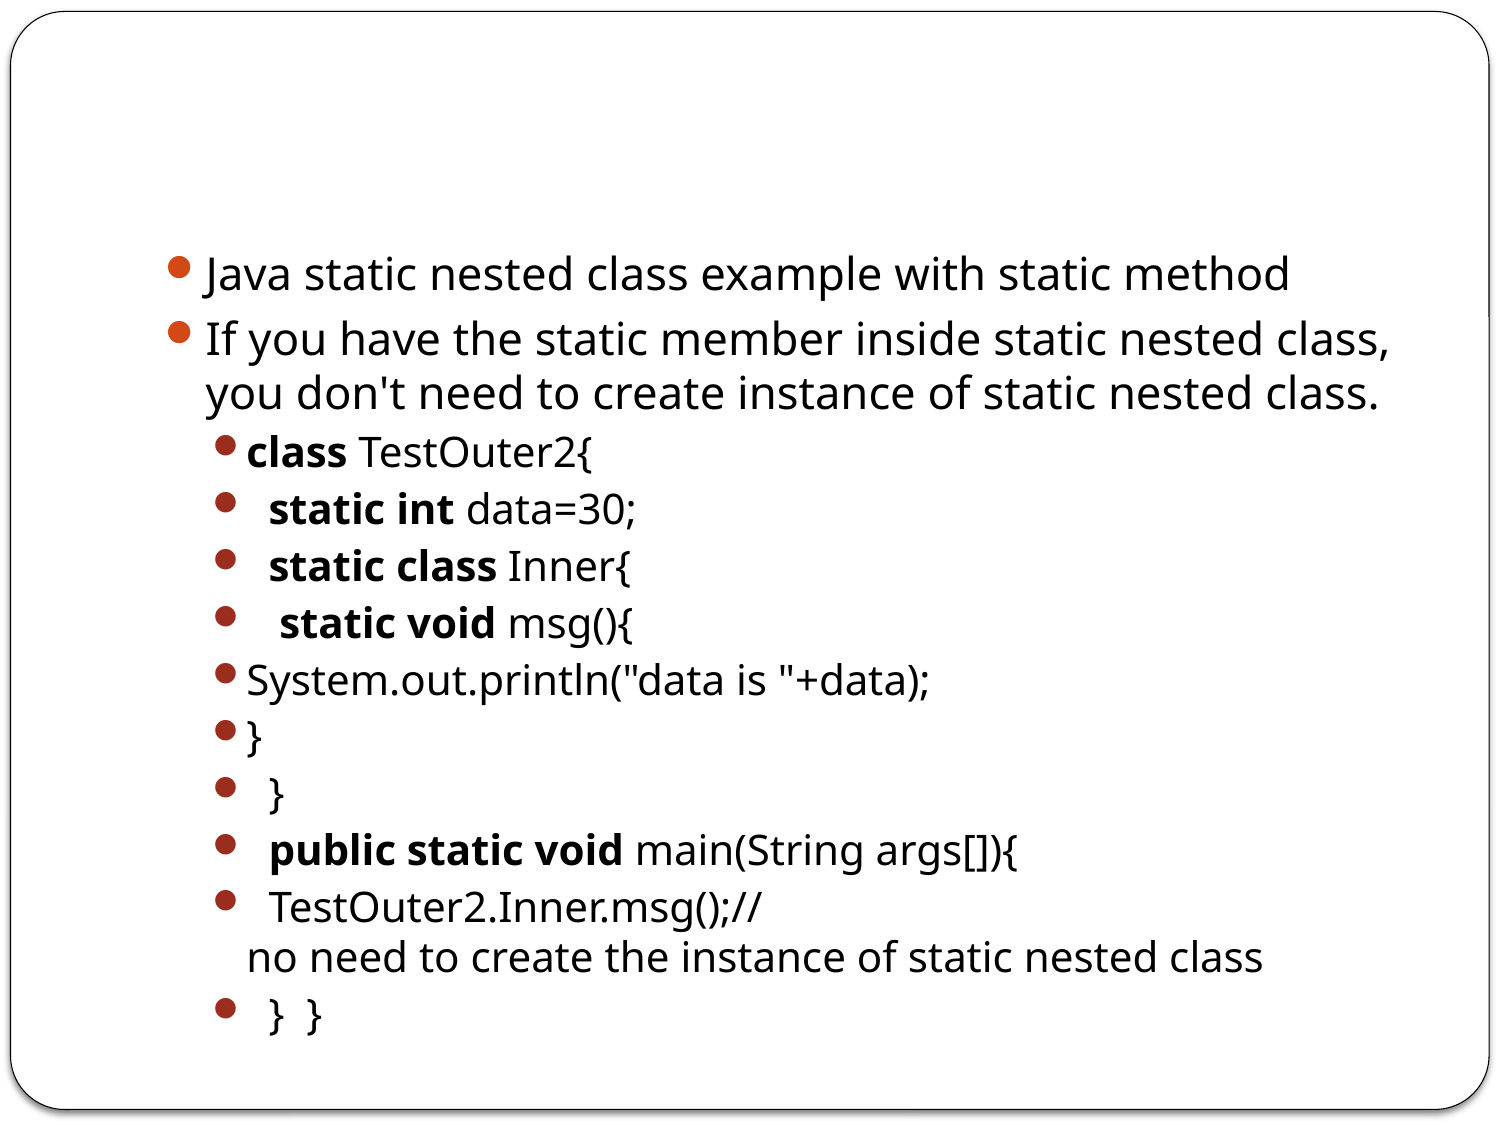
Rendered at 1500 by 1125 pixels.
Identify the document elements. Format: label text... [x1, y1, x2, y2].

list Java static nested class example with static method If you have the static member inside static nested class, you don't need to create instance of static nested class. class TestOuter2{ static int data=30; static class Inner{ static void msg(){ System.out.println("data is "+data); } } public static void main(String args[]){ TestOuter2.Inner.msg();//no need to create the instance of static nested class } } [150, 237, 1425, 1063]
